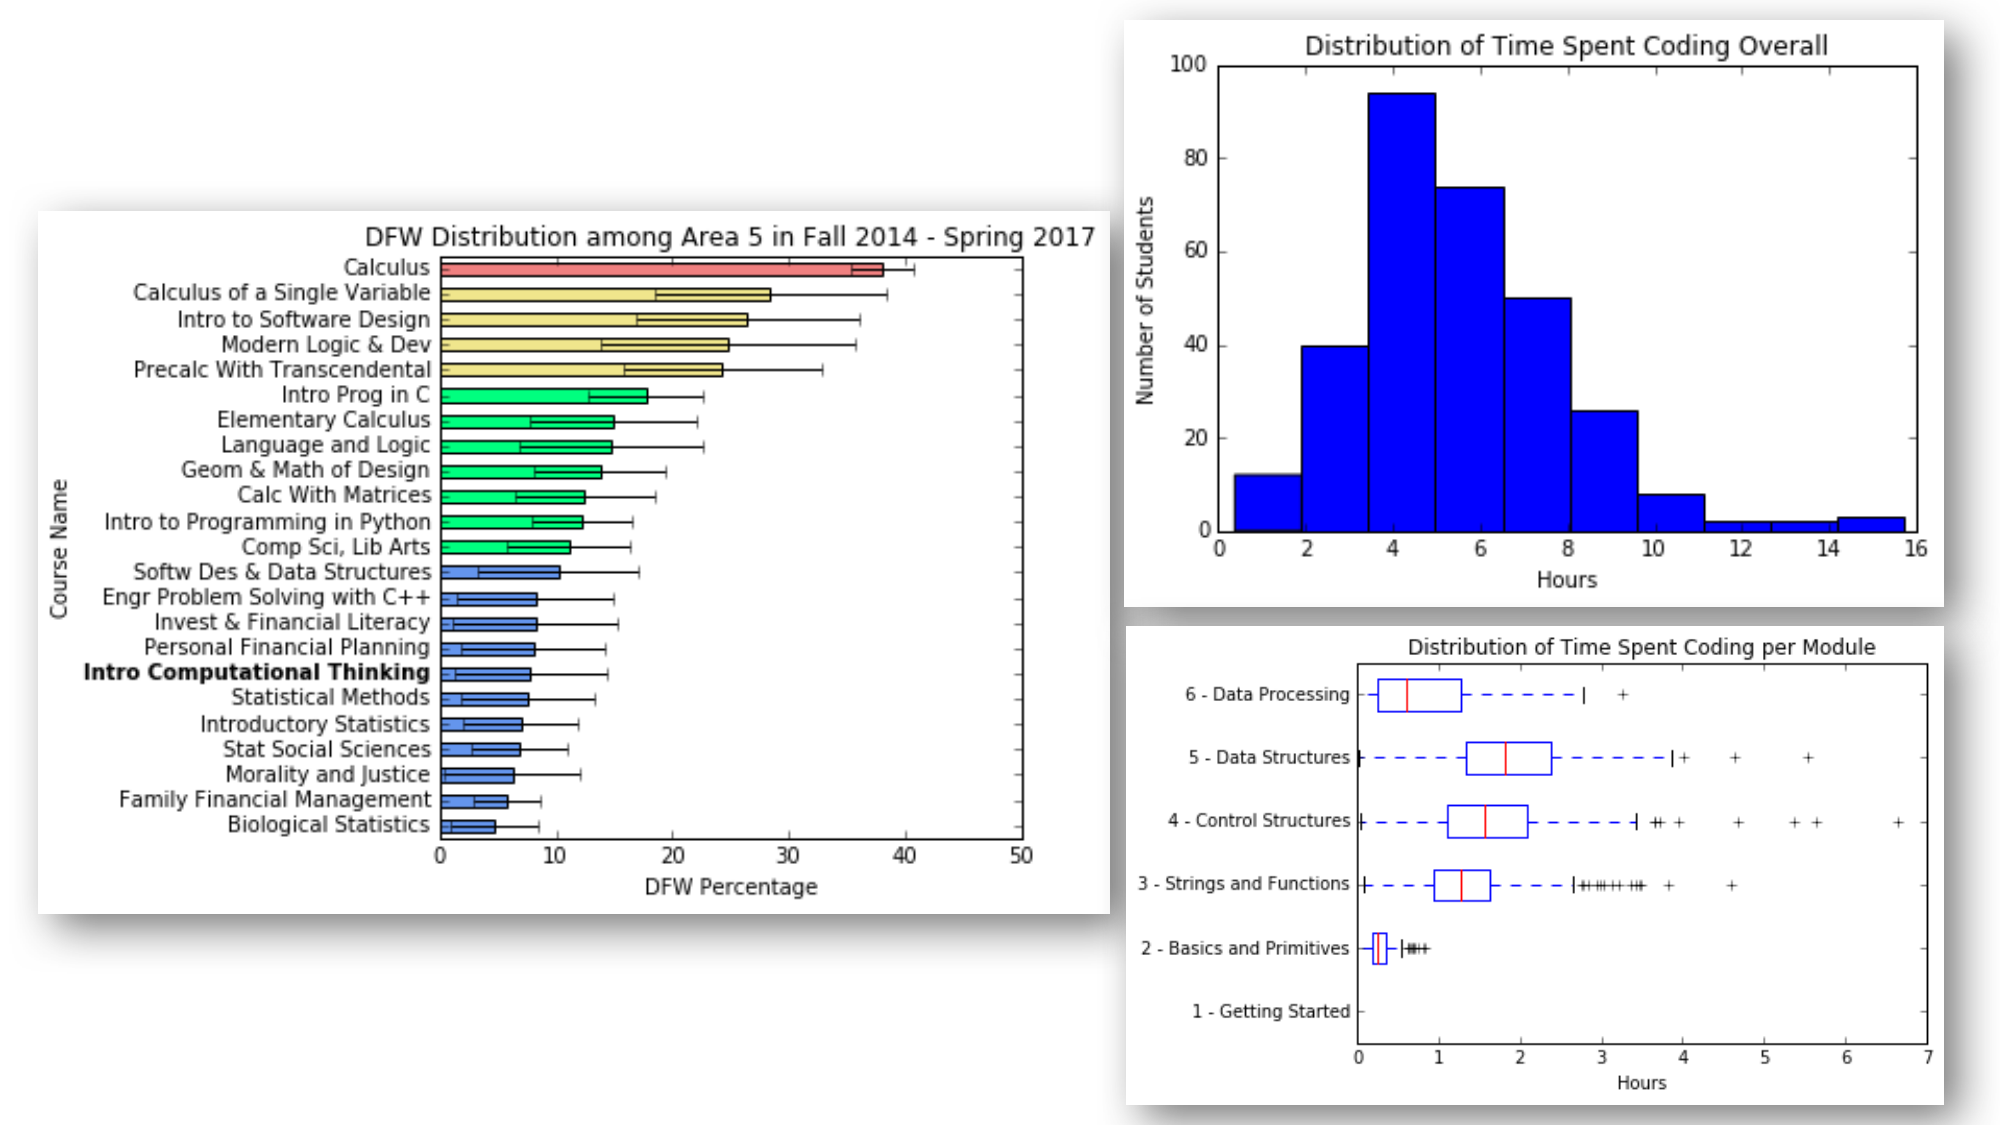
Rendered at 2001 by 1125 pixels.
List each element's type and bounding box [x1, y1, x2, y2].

picture [1126, 626, 1945, 1105]
picture [1124, 20, 1945, 607]
picture [38, 211, 1111, 914]
